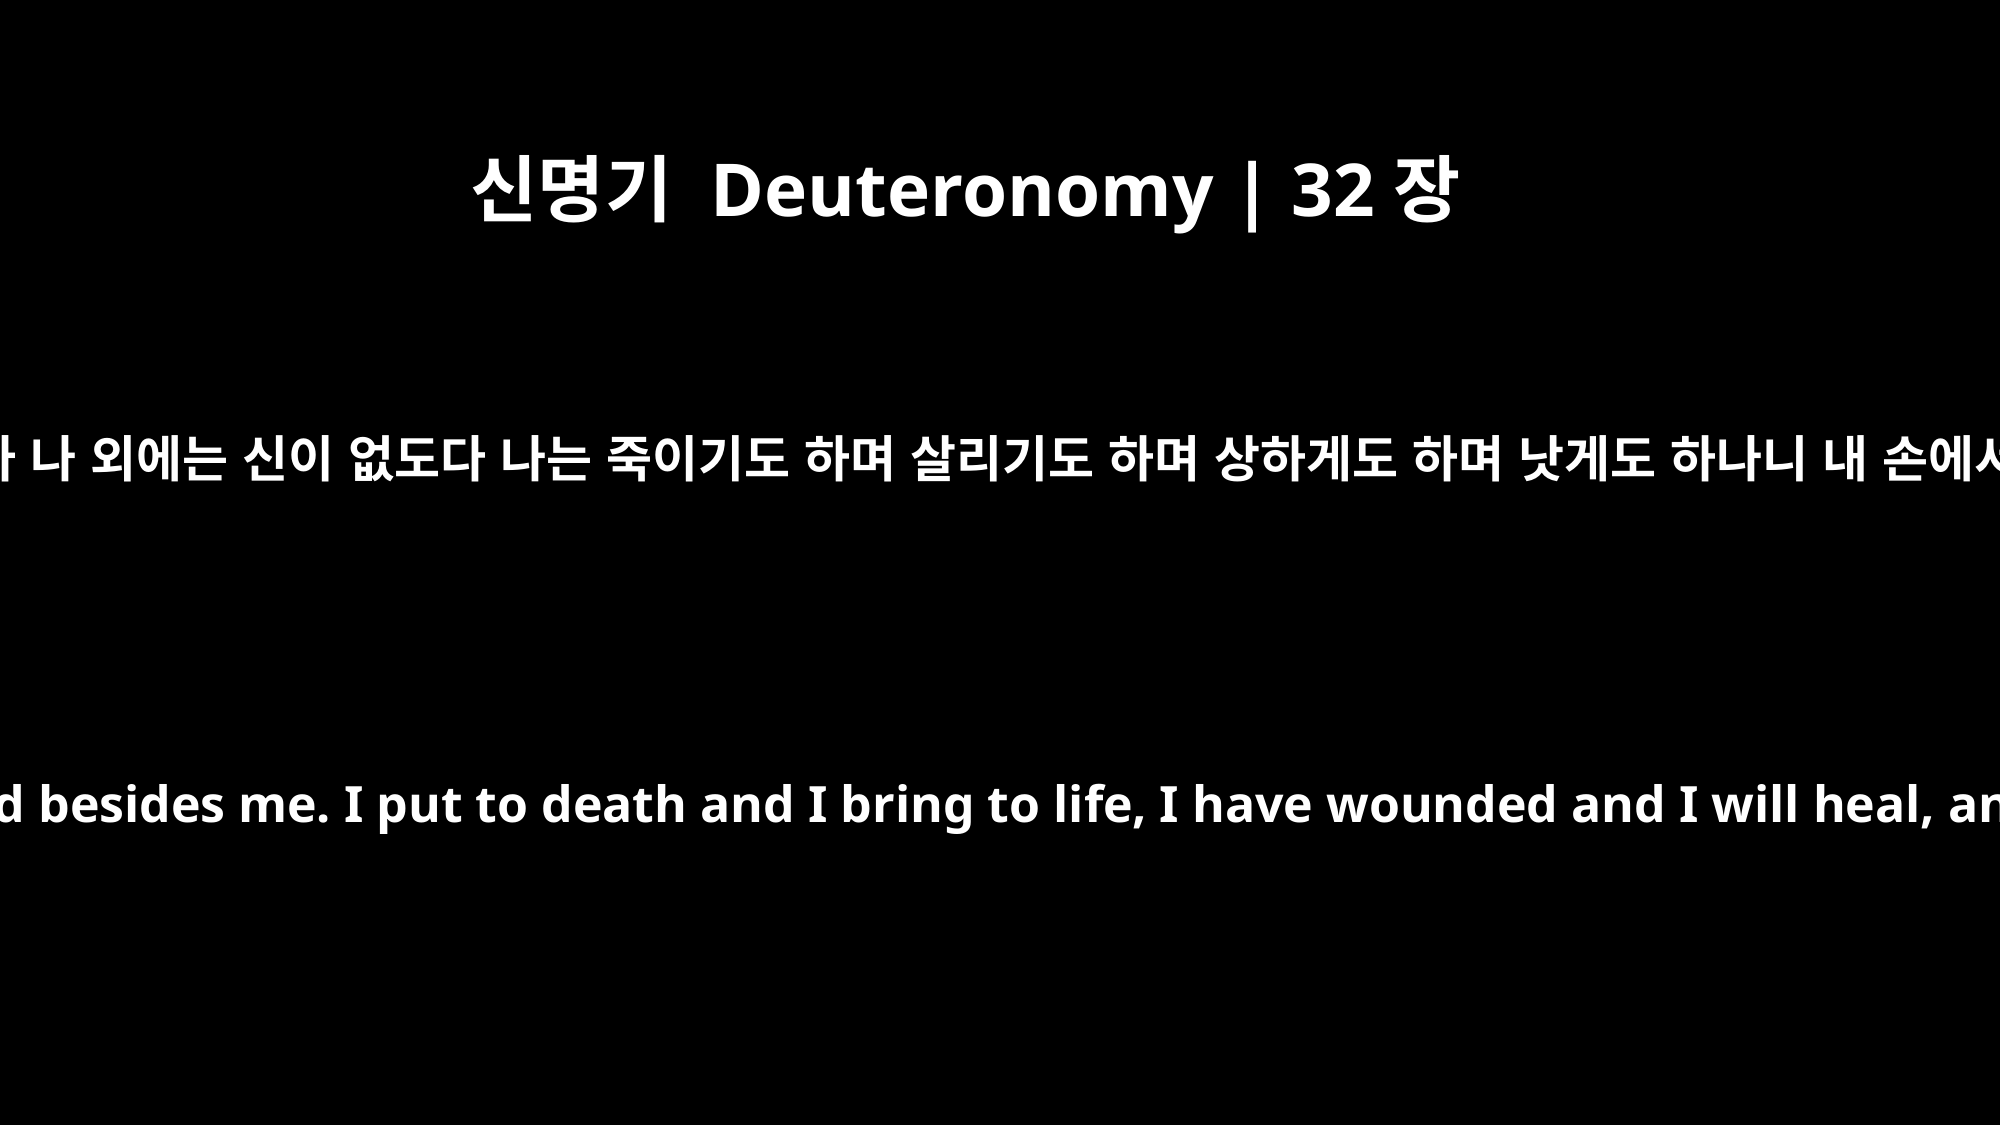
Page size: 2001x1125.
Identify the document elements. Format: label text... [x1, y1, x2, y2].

text_box 신명기 Deuteronomy | 32장 [456, 136, 1476, 239]
text_box "See now that I myself am He! There is no god besides me. I put to death and I bring to life, I have wounded and I will heal, and no one can deliver out of my hand. [0, 764, 2000, 840]
text_box 39 이제는 나 곧 내가 그인 줄 알라 나 외에는 신이 없도다 나는 죽이기도 하며 살리기도 하며 상하게도 하며 낫게도 하나니 내 손에서 능히 빼앗을 자가 없도다 [0, 359, 2000, 495]
